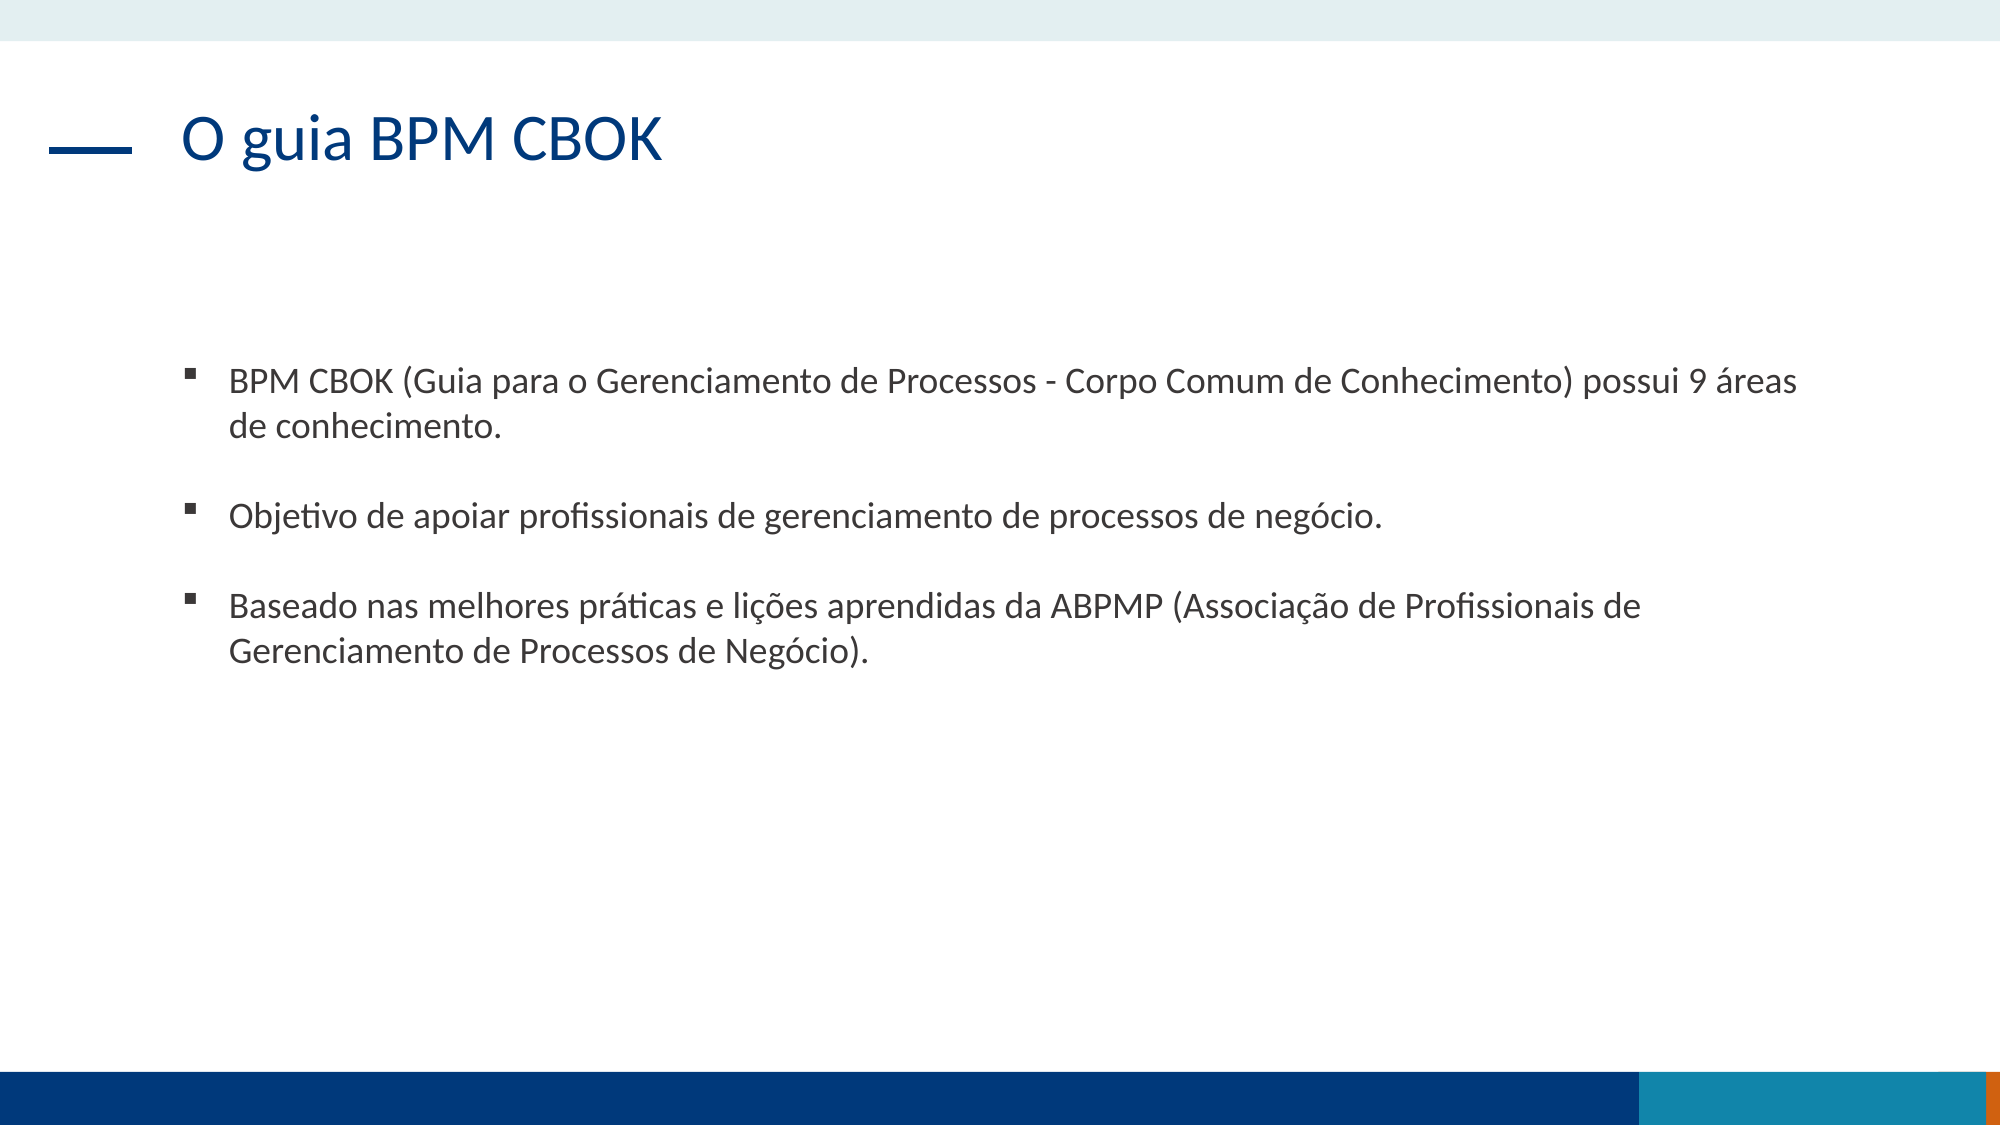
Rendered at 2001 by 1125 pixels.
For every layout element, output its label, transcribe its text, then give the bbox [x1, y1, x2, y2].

list O guia BPM CBOK [167, 95, 1833, 237]
text_box BPM CBOK (Guia para o Gerenciamento de Processos - Corpo Comum de Conhecimento) possui 9 áreas de conhecimento. Objetivo de apoiar profissionais de gerenciamento de processos de negócio. Baseado nas melhores práticas e lições aprendidas da ABPMP (Associação de Profissionais de Gerenciamento de Processos de Negócio). [167, 349, 1832, 679]
